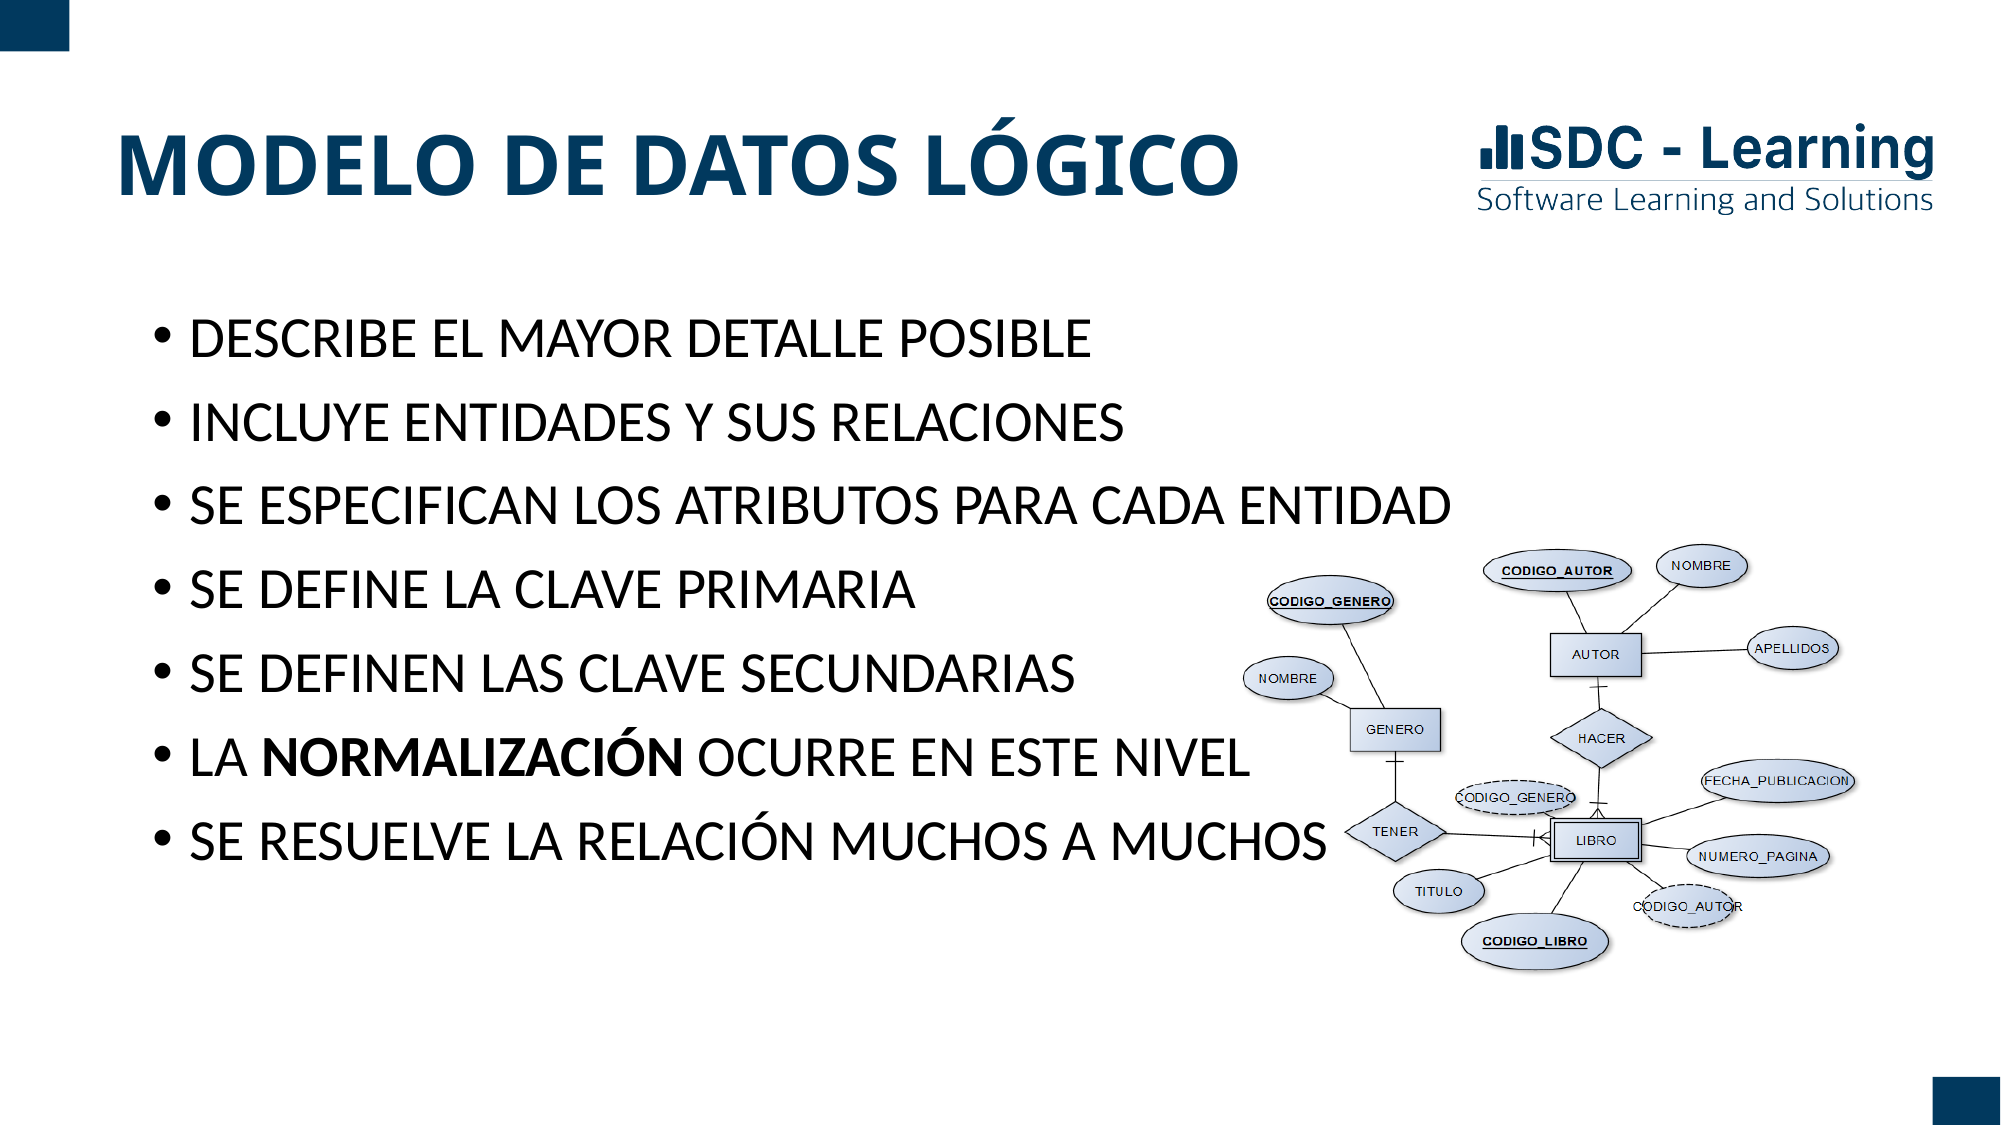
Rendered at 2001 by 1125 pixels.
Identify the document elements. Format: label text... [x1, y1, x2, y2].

list DESCRIBE EL MAYOR DETALLE POSIBLE INCLUYE ENTIDADES Y SUS RELACIONES SE ESPECIFICAN LOS ATRIBUTOS PARA CADA ENTIDAD SE DEFINE LA CLAVE PRIMARIA SE DEFINEN LAS CLAVE SECUNDARIAS LA NORMALIZACIÓN OCURRE EN ESTE NIVEL SE RESUELVE LA RELACIÓN MUCHOS A MUCHOS [137, 299, 1863, 924]
picture [1227, 542, 1863, 978]
title MODELO DE DATOS LÓGICO [99, 59, 1825, 278]
picture [1825, 123, 1933, 215]
